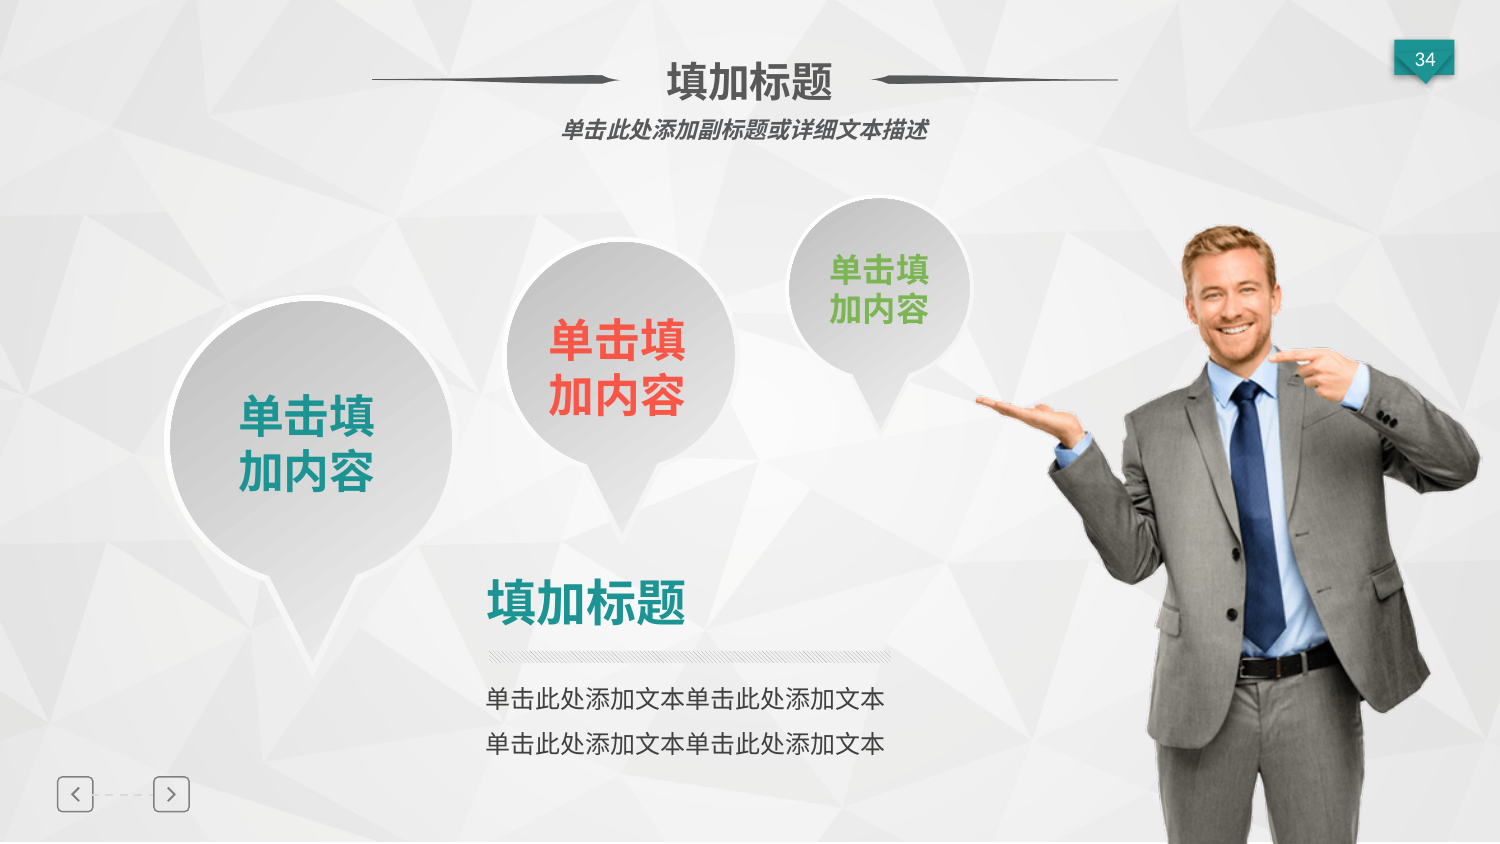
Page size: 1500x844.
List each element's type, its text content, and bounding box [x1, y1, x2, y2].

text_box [756, 222, 960, 411]
picture [0, 0, 1500, 844]
text_box 填加标题 [584, 55, 916, 106]
text_box 单击此处添加文本单击此处添加文本 单击此处添加文本单击此处添加文本 [471, 661, 928, 812]
text_box 填加标题 [505, 563, 702, 639]
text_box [119, 338, 503, 634]
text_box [466, 272, 776, 511]
text_box [487, 649, 893, 661]
text_box 单击此处添加副标题或详细文本描述 [545, 108, 943, 151]
